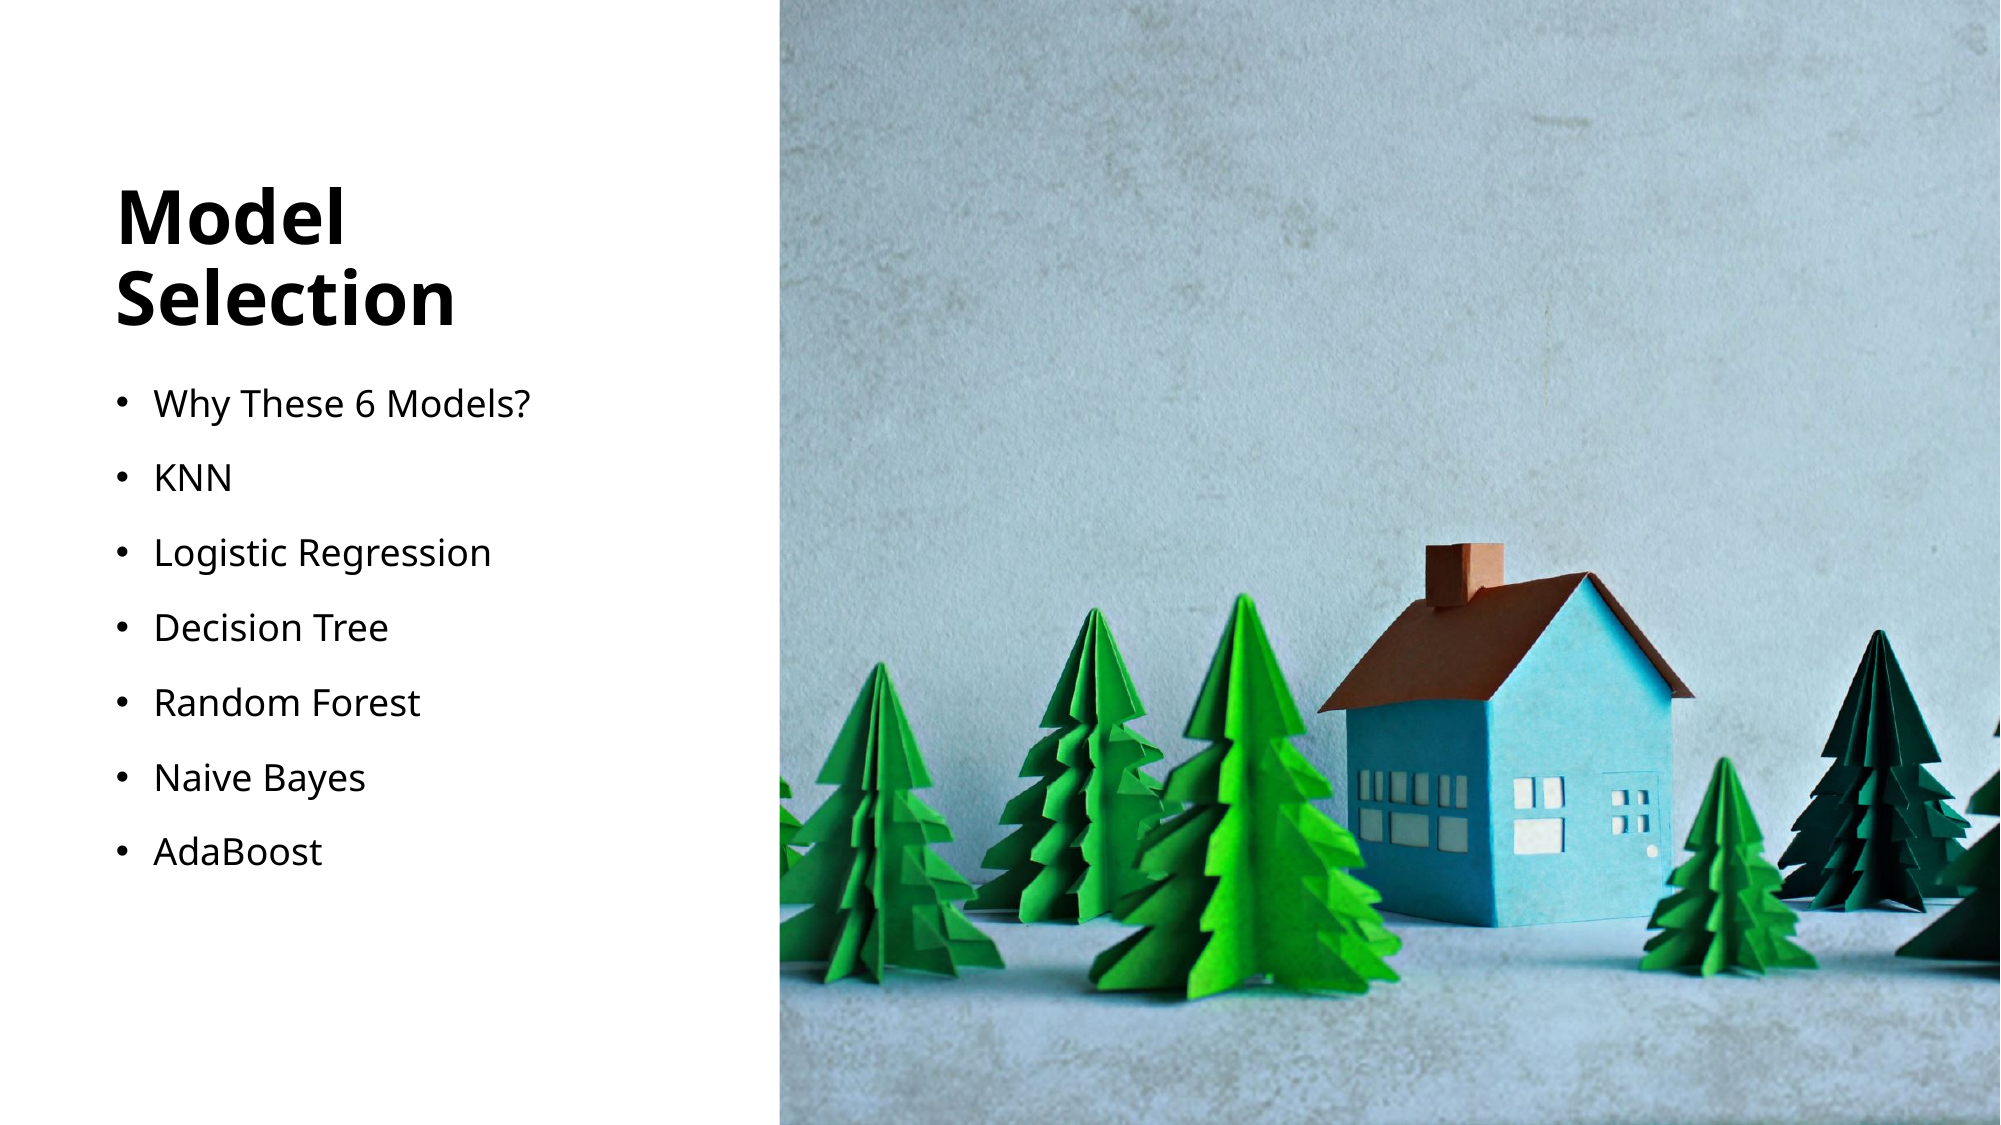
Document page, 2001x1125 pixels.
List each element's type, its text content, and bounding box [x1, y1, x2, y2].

picture [779, 0, 2000, 1125]
list Why These 6 Models? KNN Logistic Regression Decision Tree Random Forest Naive Bayes AdaBoost [100, 363, 684, 1040]
title Model Selection [100, 98, 684, 350]
